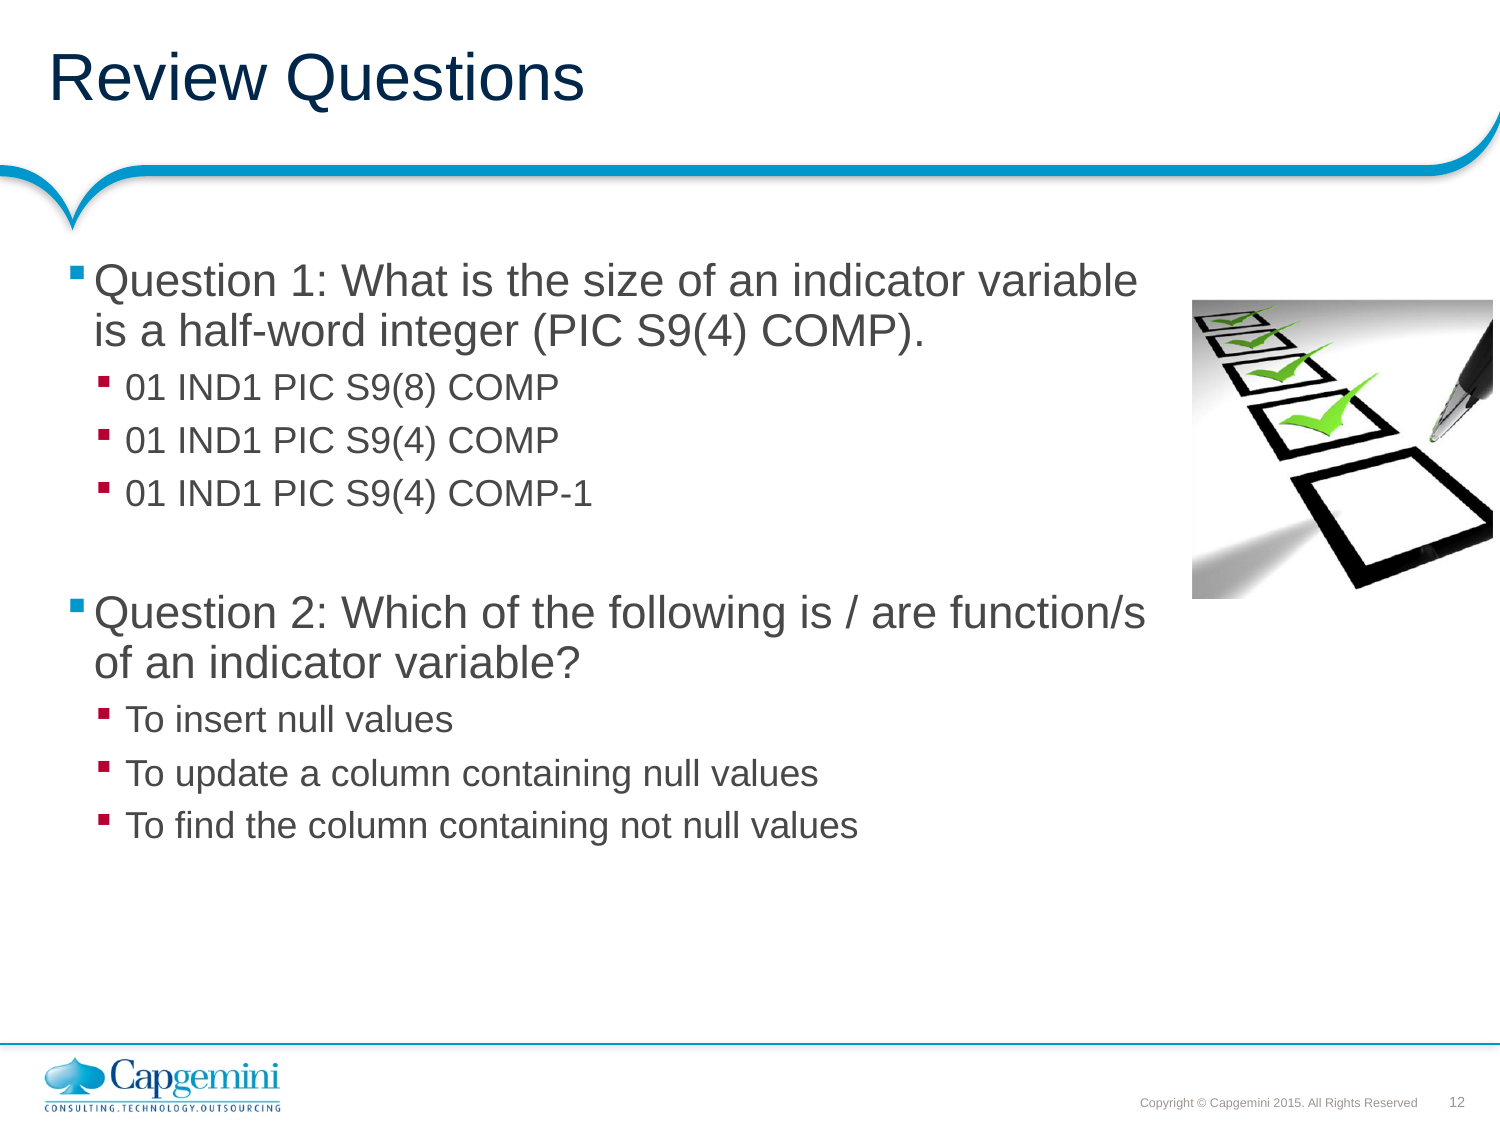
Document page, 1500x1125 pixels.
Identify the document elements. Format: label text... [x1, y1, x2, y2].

list Question 1: What is the size of an indicator variable is a half-word integer (PIC S9(4) COMP). 01 IND1 PIC S9(8) COMP 01 IND1 PIC S9(4) COMP 01 IND1 PIC S9(4) COMP-1 Question 2: Which of the following is / are function/s of an indicator variable? To insert null values To update a column containing null values To find the column containing not null values [48, 245, 1179, 1007]
title Review Questions [0, 0, 1500, 163]
picture [1192, 299, 1493, 599]
picture [44, 1056, 281, 1113]
